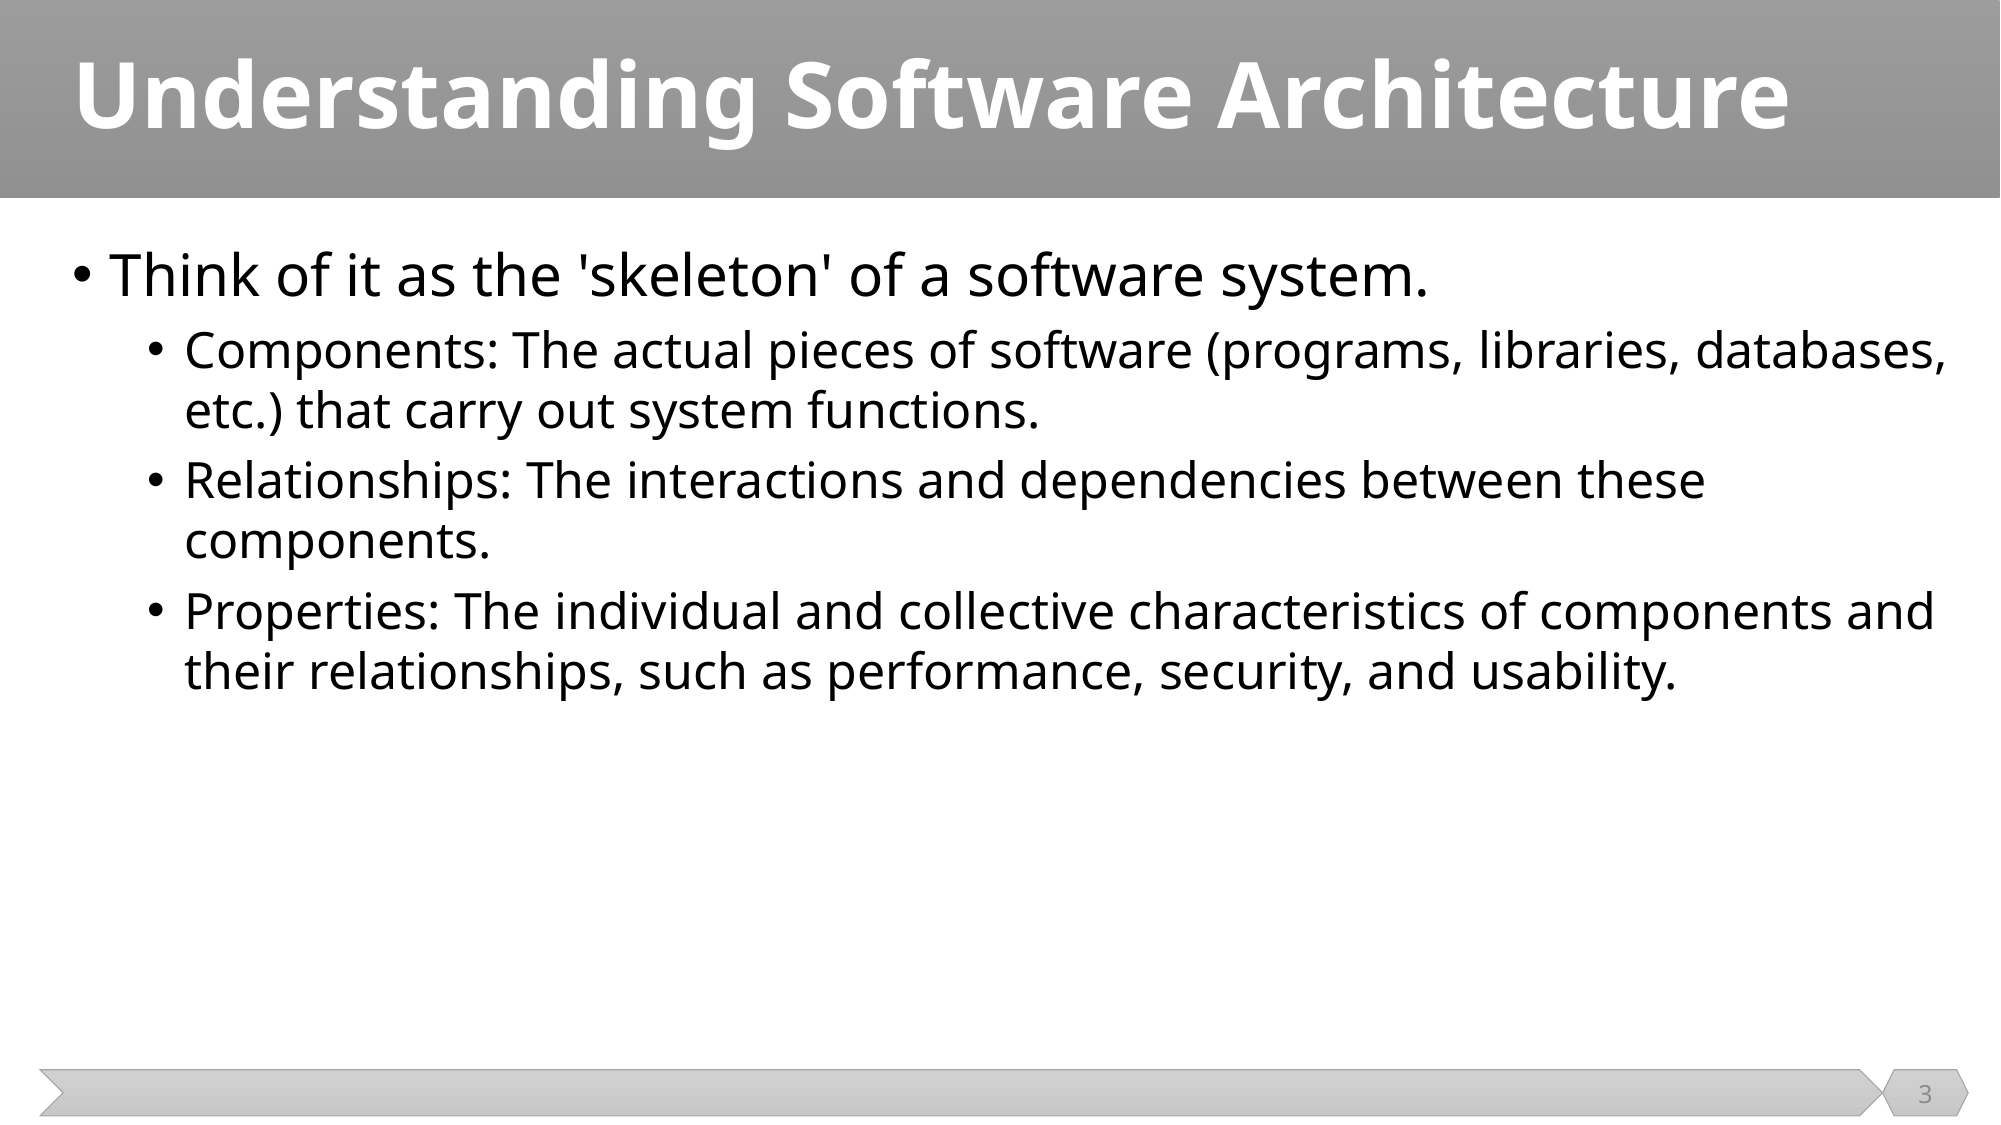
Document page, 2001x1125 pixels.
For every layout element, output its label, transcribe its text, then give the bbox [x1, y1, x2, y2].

list Think of it as the 'skeleton' of a software system. Components: The actual pieces of software (programs, libraries, databases, etc.) that carry out system functions. Relationships: The interactions and dependencies between these components. Properties: The individual and collective characteristics of components and their relationships, such as performance, security, and usability. [56, 230, 1969, 1010]
slide_number 3 [1882, 1065, 1969, 1125]
title Understanding Software Architecture [56, 0, 1969, 199]
